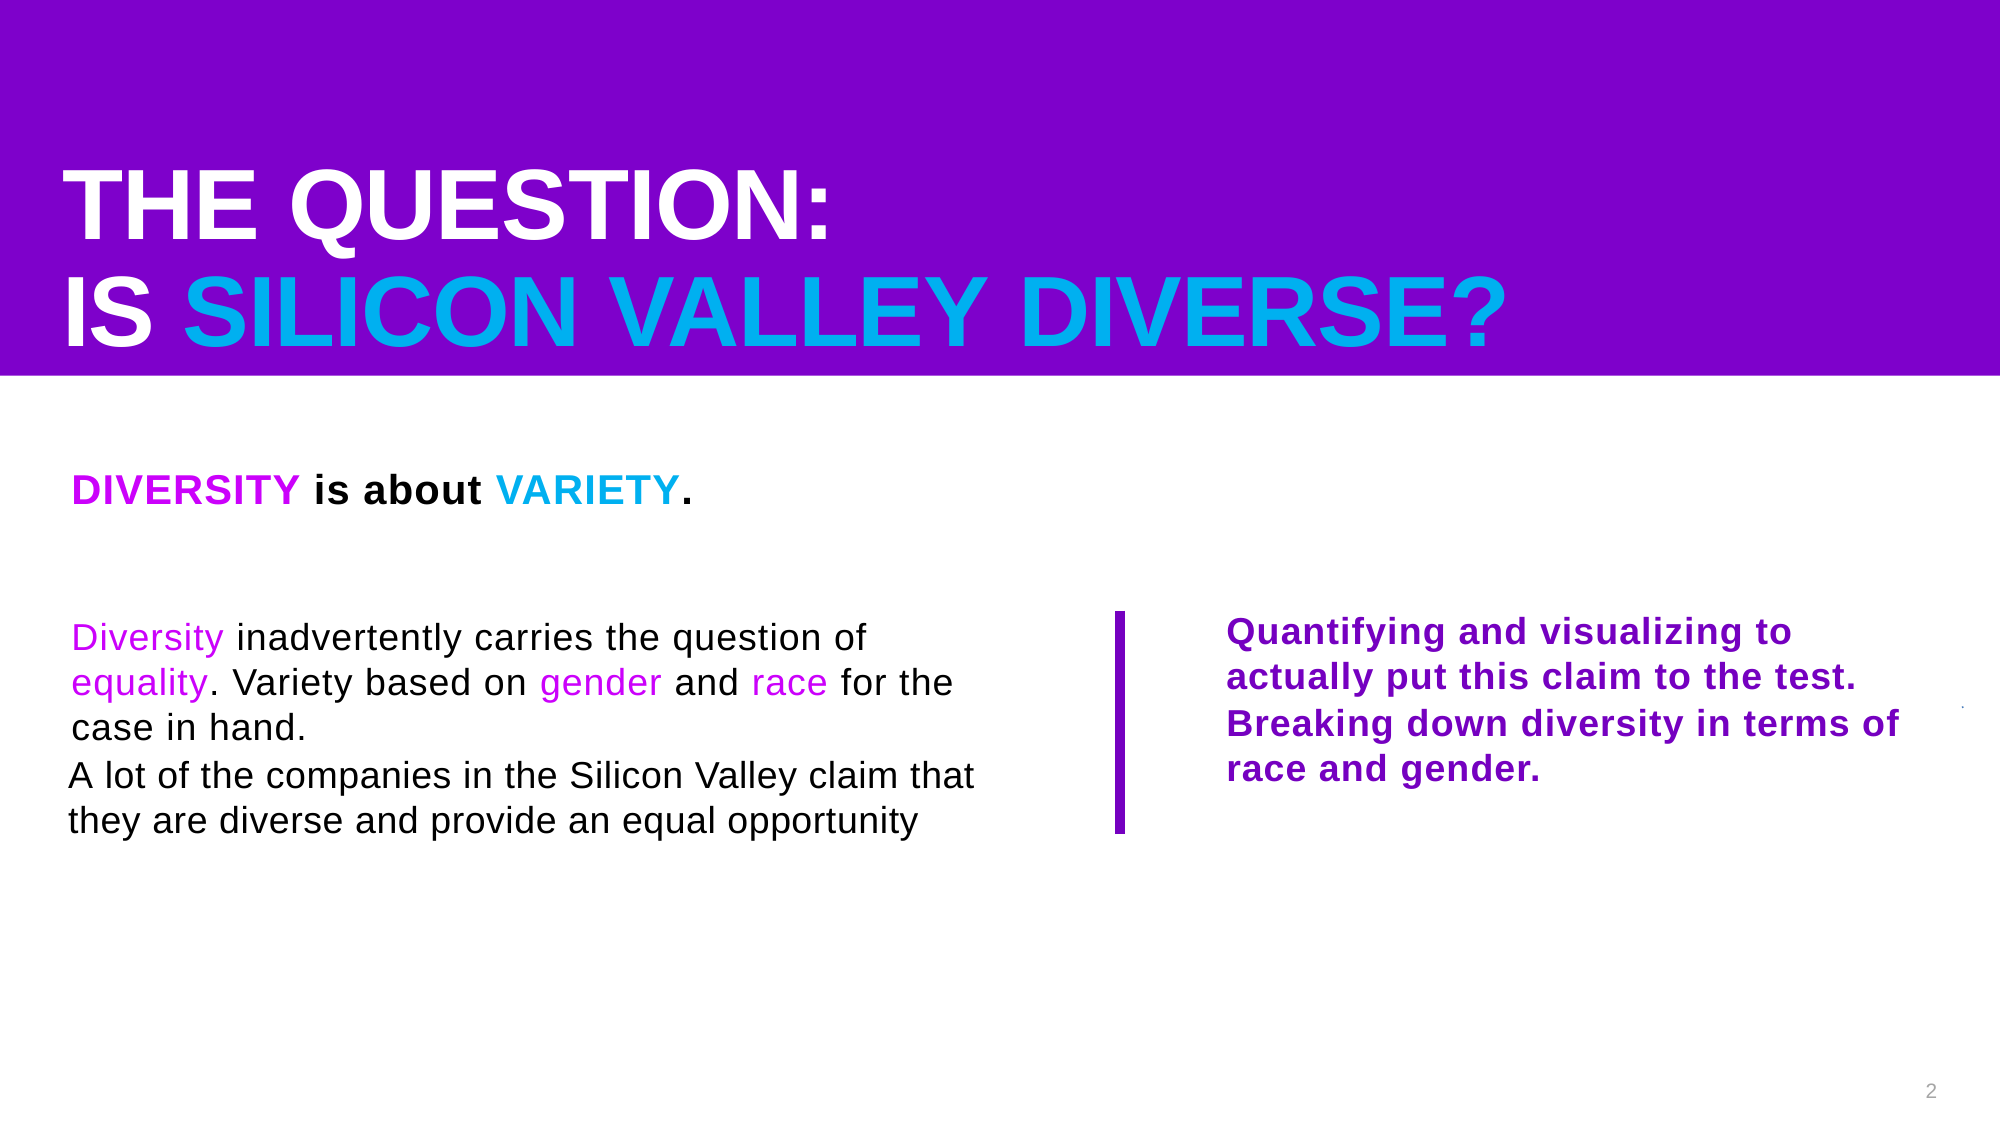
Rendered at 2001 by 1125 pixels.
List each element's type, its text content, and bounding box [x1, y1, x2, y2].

text_box 2 [1923, 1075, 1940, 1103]
title THE QUESTION: IS SILICON VALLEY DIVERSE? [60, 151, 1838, 367]
text_box Diversity inadvertently carries the question of equality. Variety based on gender and race for the case in hand. [69, 610, 1000, 748]
text_box Quantifying and visualizing to actually put this claim to the test. Breaking down diversity in terms of race and gender. [1224, 604, 1924, 790]
text_box [0, 0, 2000, 376]
text_box DIVERSITY is about VARIETY. [69, 460, 952, 514]
text_box A lot of the companies in the Silicon Valley claim that they are diverse and provide an equal opportunity [66, 748, 1043, 888]
